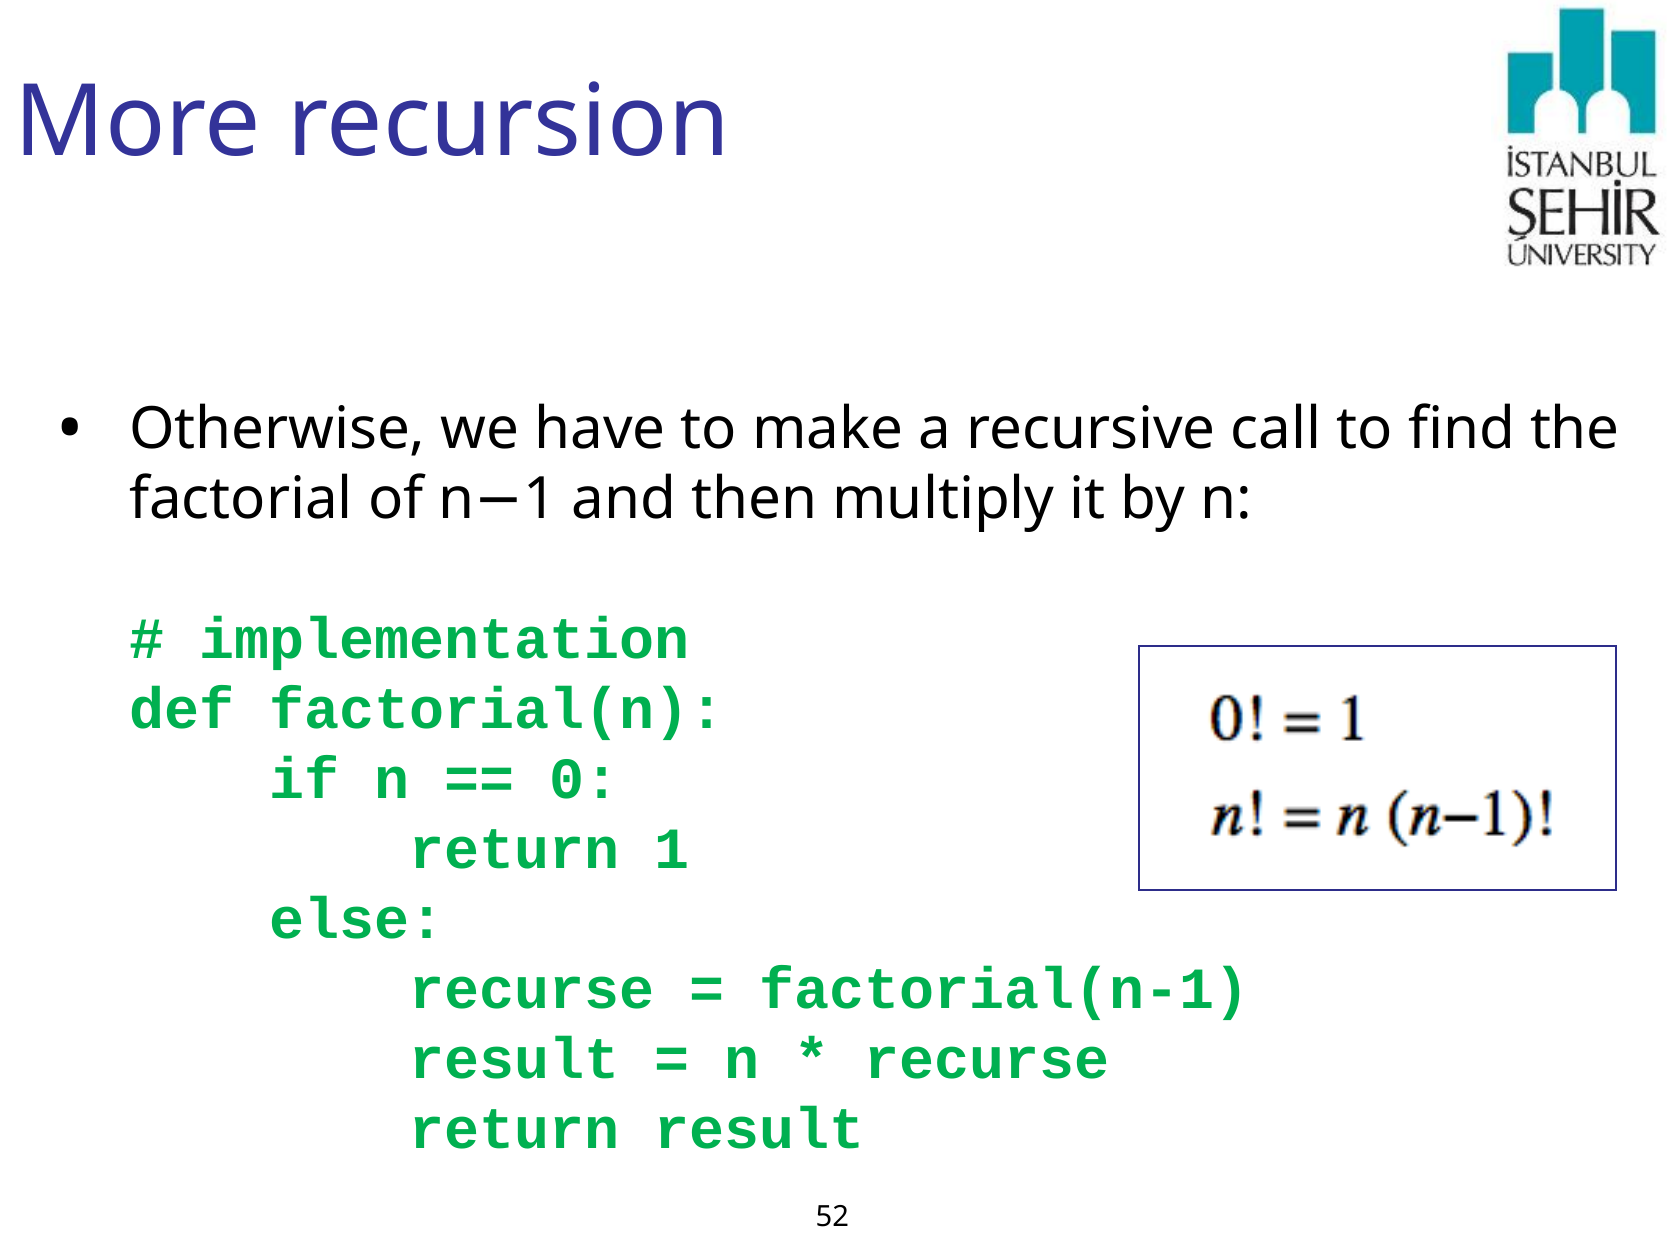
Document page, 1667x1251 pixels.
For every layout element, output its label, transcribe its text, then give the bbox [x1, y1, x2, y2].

title More recursion [8, 8, 1663, 224]
text_box 52 [810, 1189, 855, 1236]
picture [1491, 0, 1667, 285]
list Otherwise, we have to make a recursive call to find the factorial of n−1 and then multiply it by n: # implementation def factorial(n): if n == 0: return 1 else: recurse = factorial(n-1) result = n * recurse return result [8, 329, 1663, 1222]
picture [1140, 646, 1616, 889]
